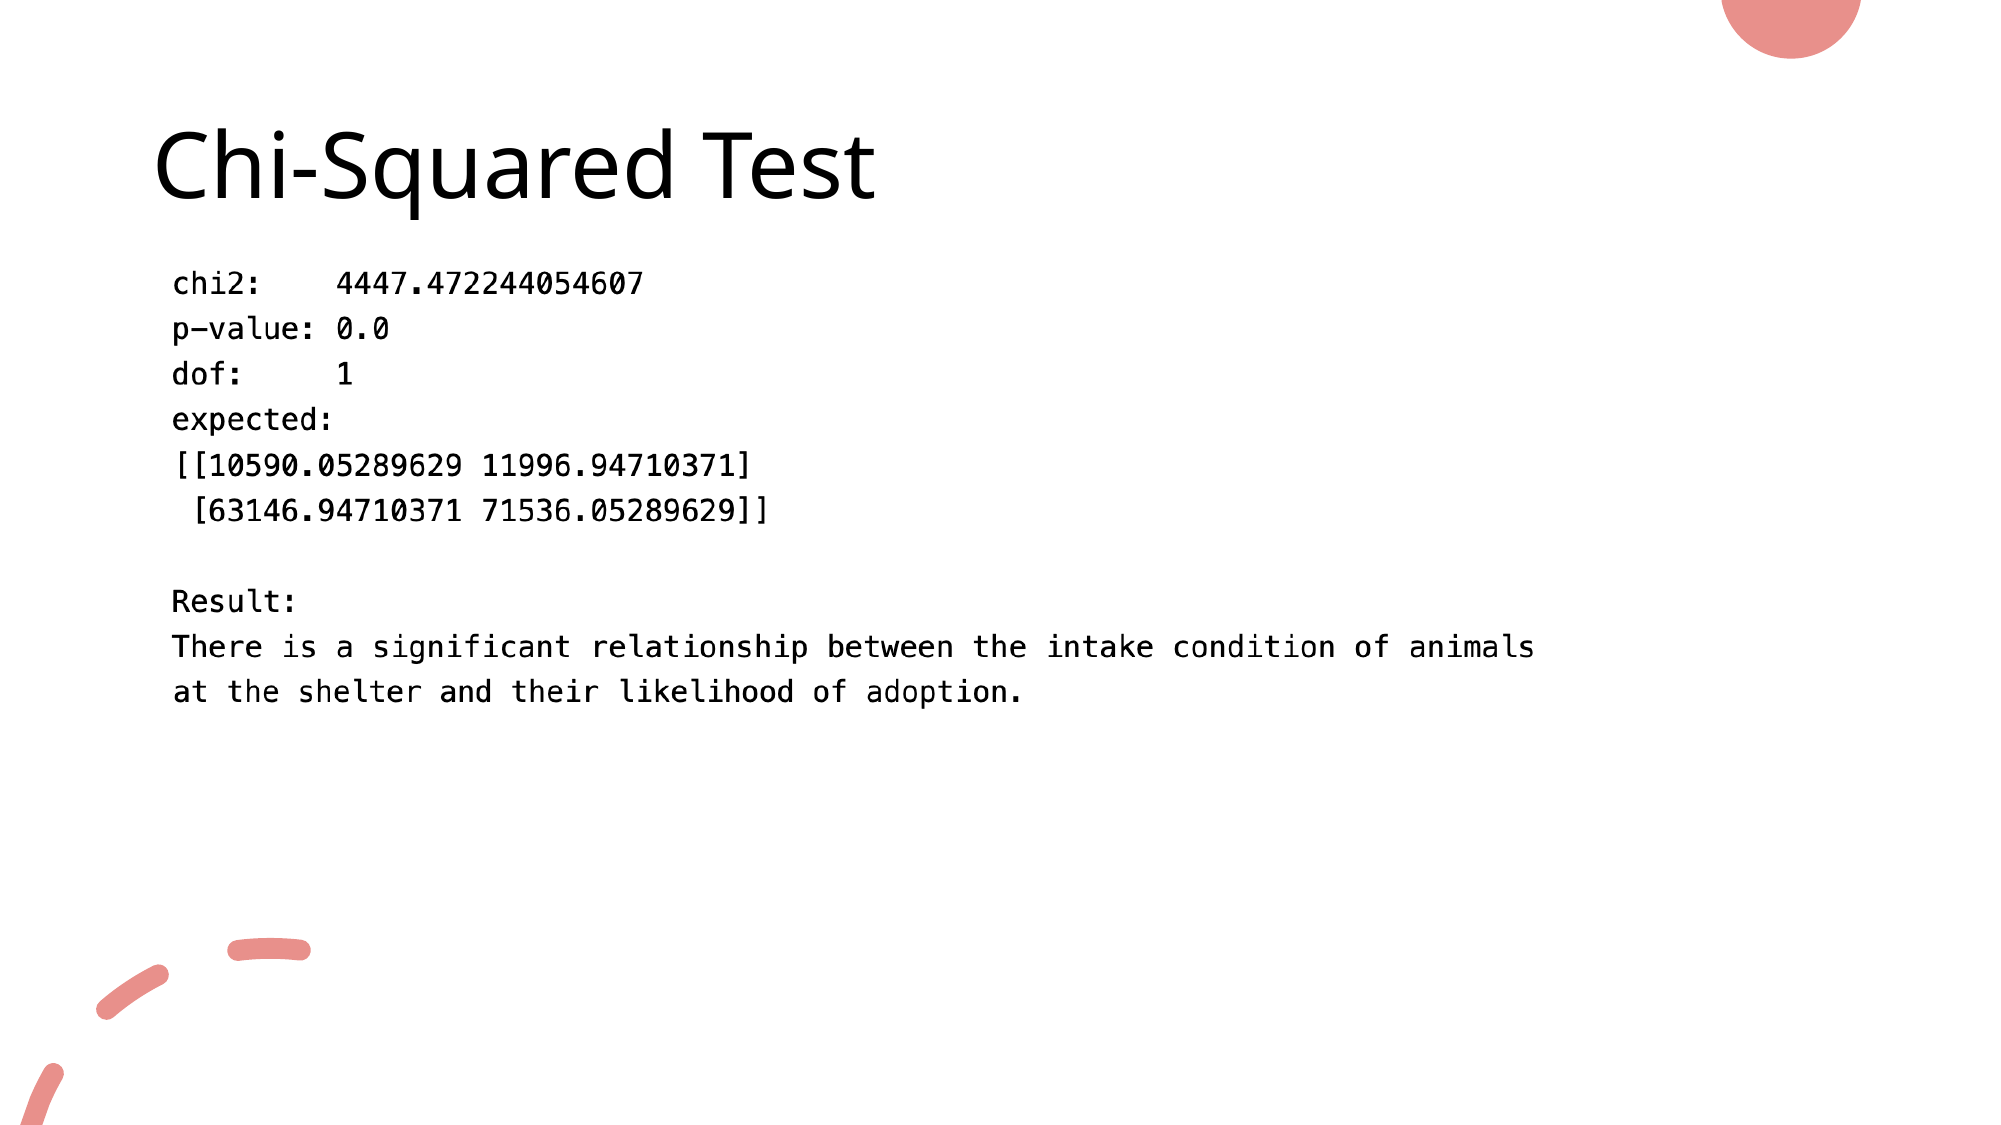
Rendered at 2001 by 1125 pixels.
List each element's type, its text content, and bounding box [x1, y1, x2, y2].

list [159, 249, 1544, 680]
picture [165, 666, 1034, 721]
title Chi-Squared Test [137, 59, 1863, 278]
